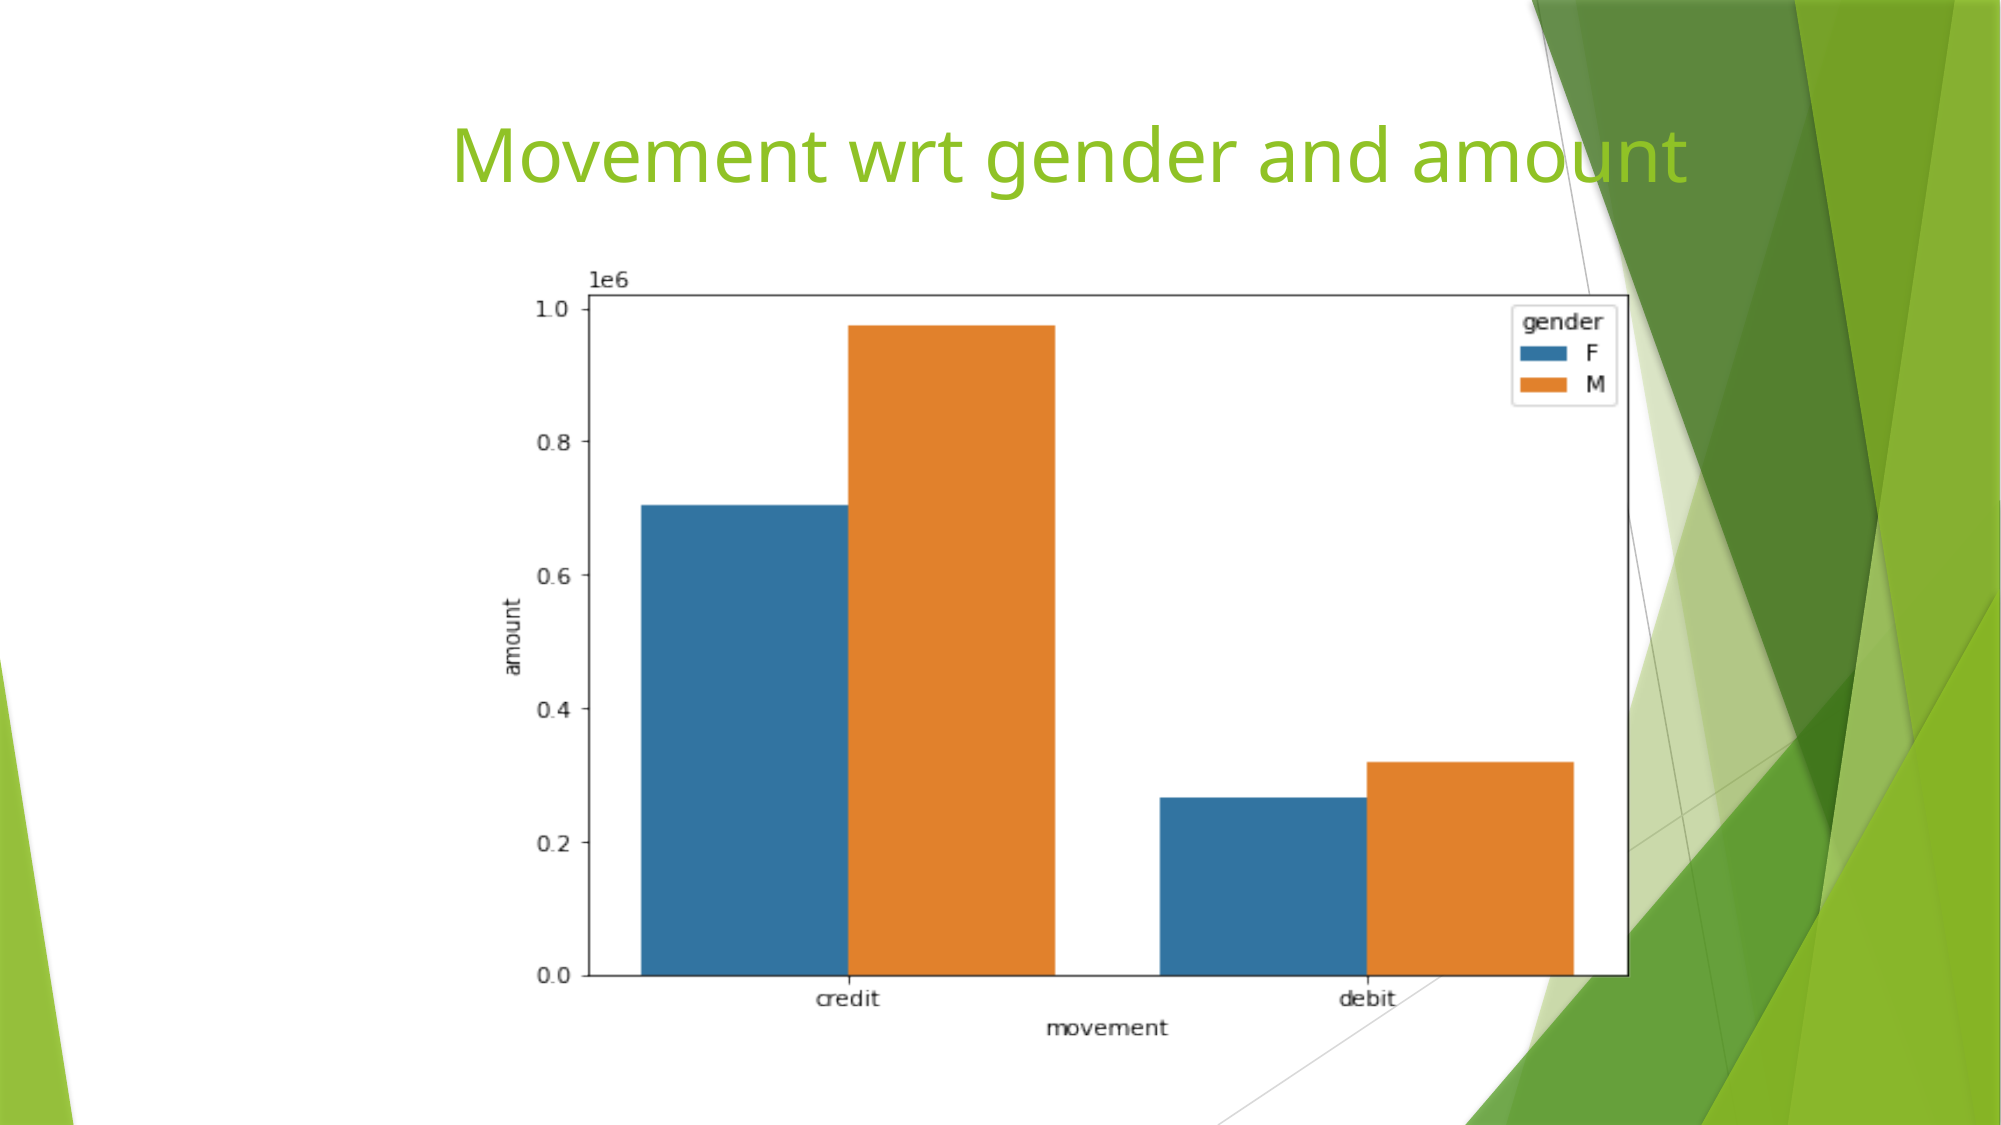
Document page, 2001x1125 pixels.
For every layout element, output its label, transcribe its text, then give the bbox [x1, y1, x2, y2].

title Movement wrt gender and amount [340, 99, 1800, 228]
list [485, 256, 1642, 1055]
